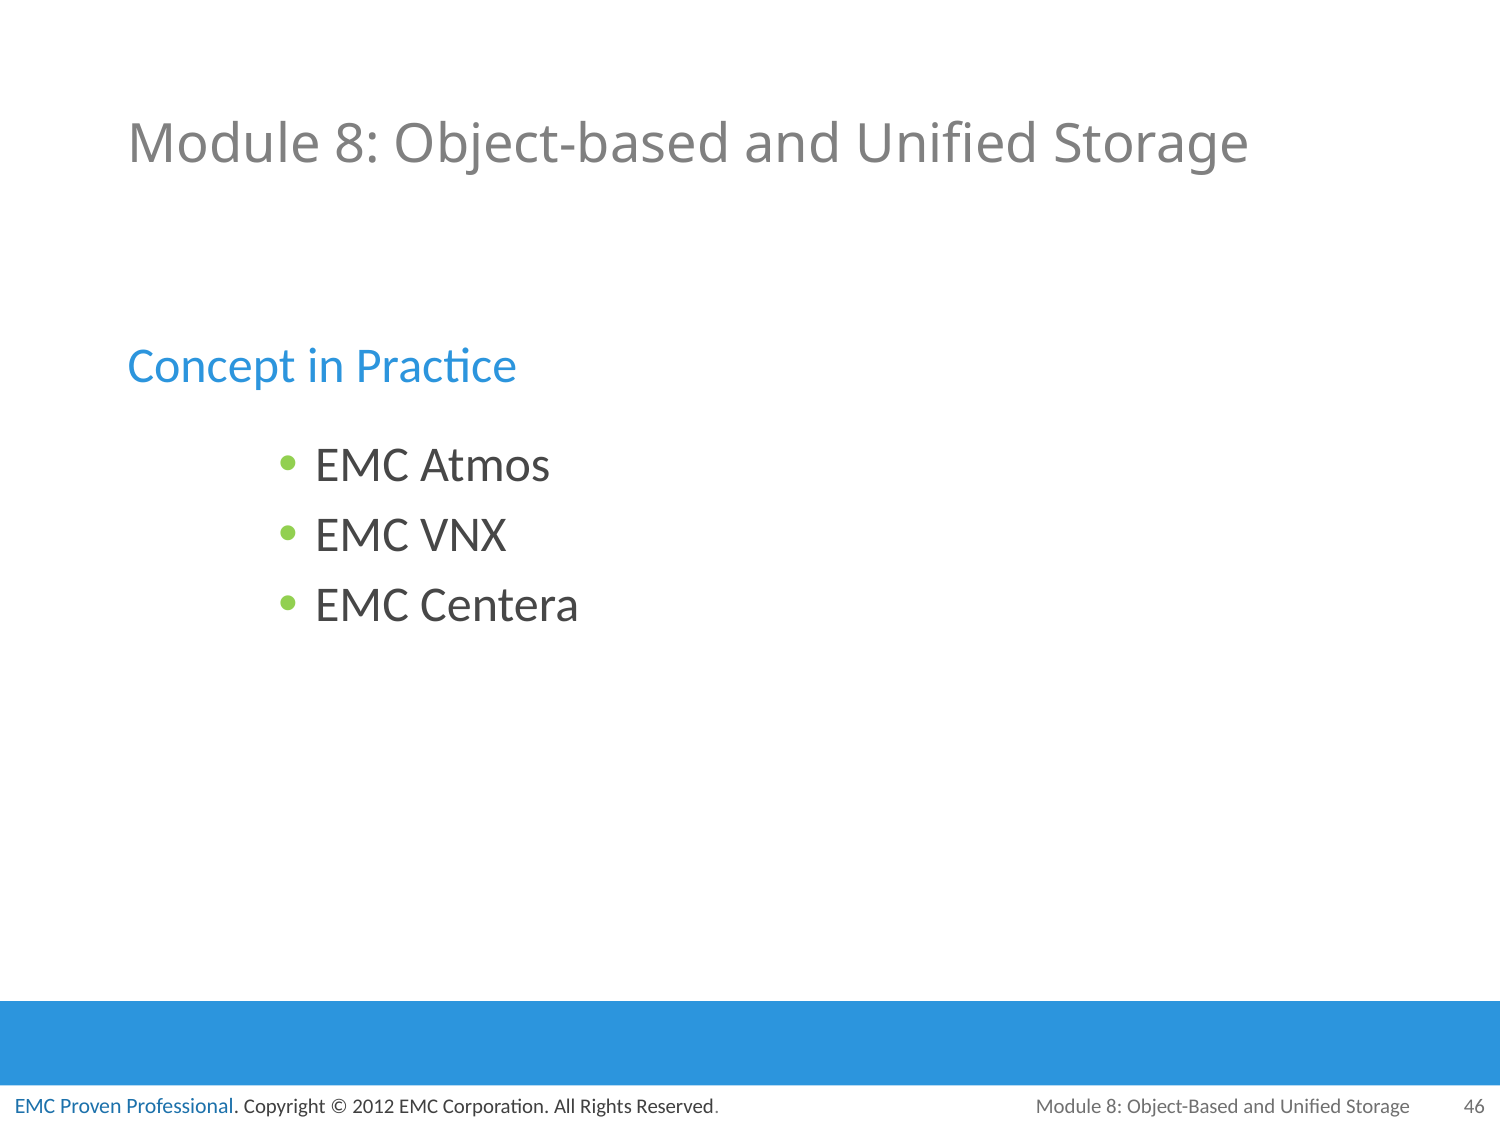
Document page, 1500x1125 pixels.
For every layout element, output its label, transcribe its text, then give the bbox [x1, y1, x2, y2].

text_box EMC Atmos EMC VNX EMC Centera [225, 424, 1388, 862]
text_box Module 8: Object-based and Unified Storage [112, 100, 1301, 301]
slide_number 46 [1425, 1087, 1500, 1125]
text_box Concept in Practice [112, 325, 1388, 401]
footer Module 8: Object-Based and Unified Storage [737, 1087, 1425, 1125]
